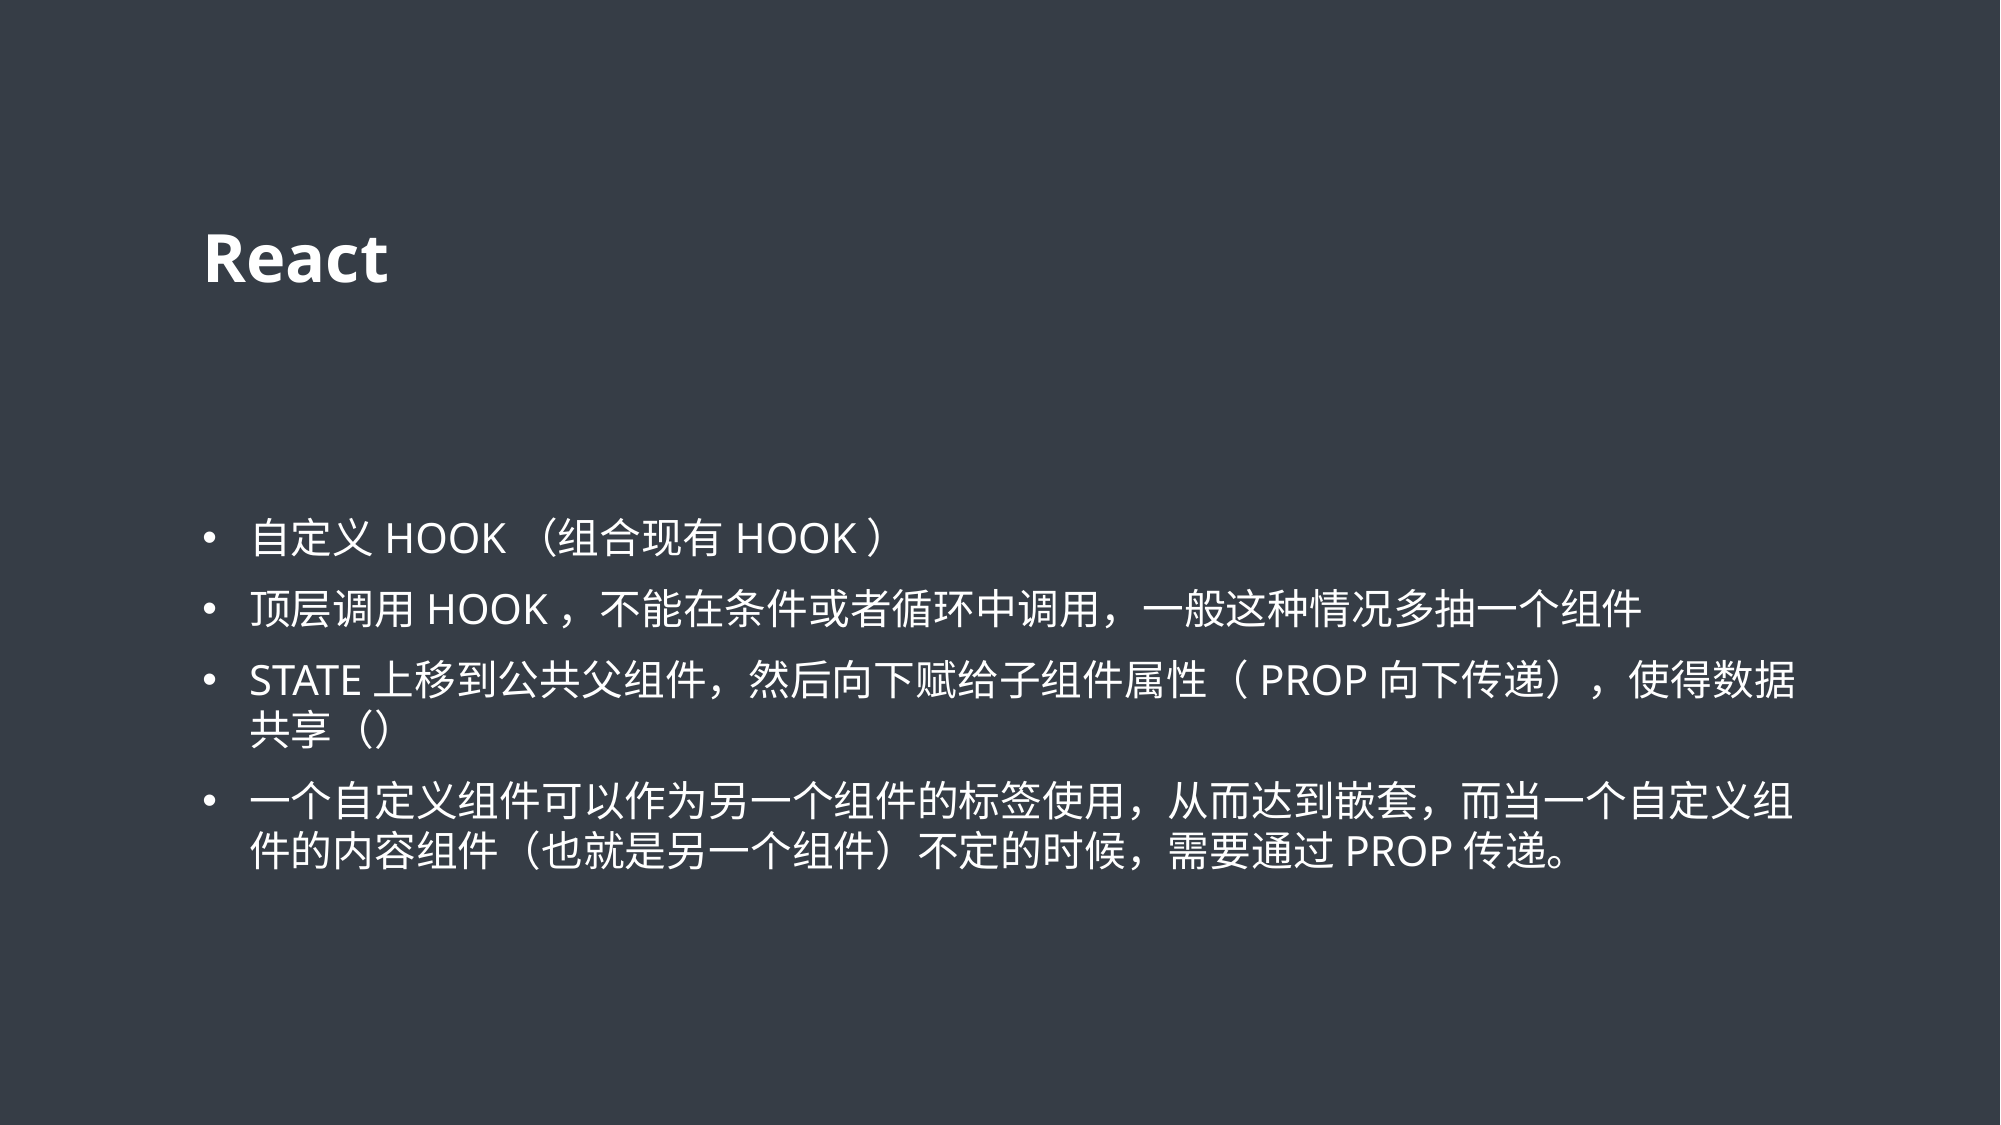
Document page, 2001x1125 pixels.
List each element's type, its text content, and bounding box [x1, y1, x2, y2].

title React [187, 99, 1813, 413]
list 自定义hook（组合现有hook） 顶层调用Hook，不能在条件或者循环中调用，一般这种情况多抽一个组件 State上移到公共父组件，然后向下赋给子组件属性（prop向下传递），使得数据共享（） 一个自定义组件可以作为另一个组件的标签使用，从而达到嵌套，而当一个自定义组件的内容组件（也就是另一个组件）不定的时候，需要通过prop传递。 [187, 437, 1813, 950]
